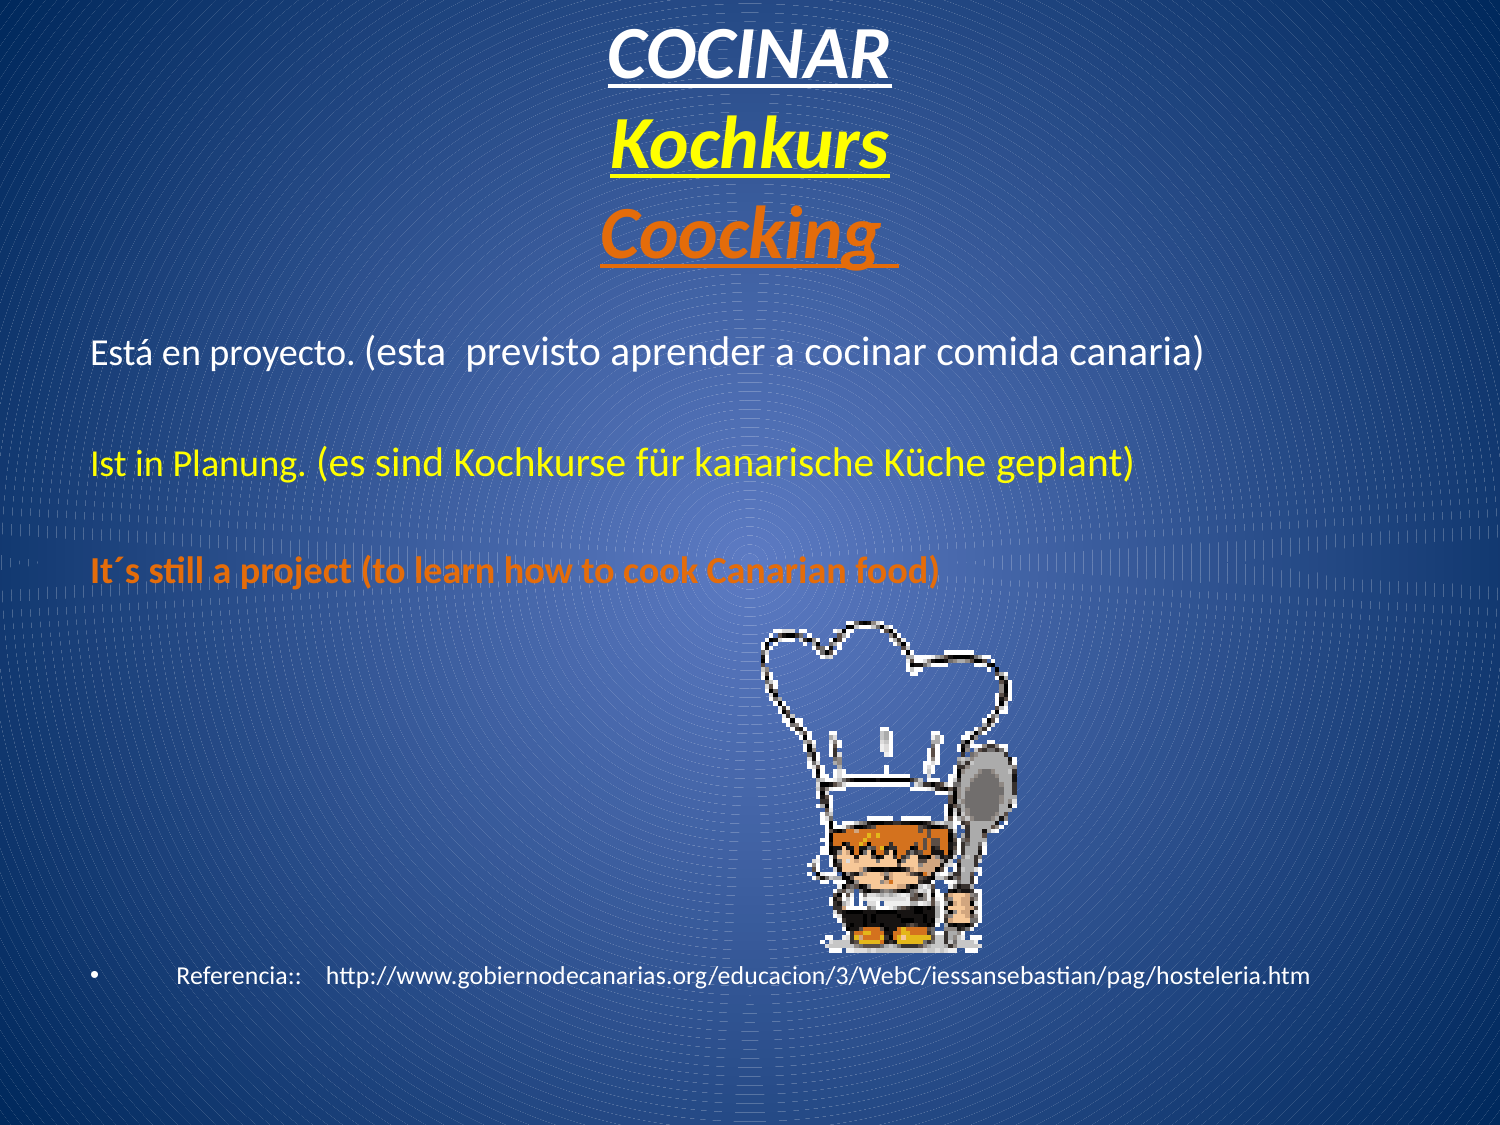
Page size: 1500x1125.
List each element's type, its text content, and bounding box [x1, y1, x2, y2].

list Está en proyecto. (esta previsto aprender a cocinar comida canaria) Ist in Planung. (es sind Kochkurse für kanarische Küche geplant) It´s still a project (to learn how to cook Canarian food) Referencia:: http://www.gobiernodecanarias.org/educacion/3/WebC/iessansebastian/pag/hosteleria.htm [75, 262, 1425, 1005]
picture [761, 621, 1017, 953]
title COCINAR Kochkurs Coocking [75, 45, 1425, 233]
